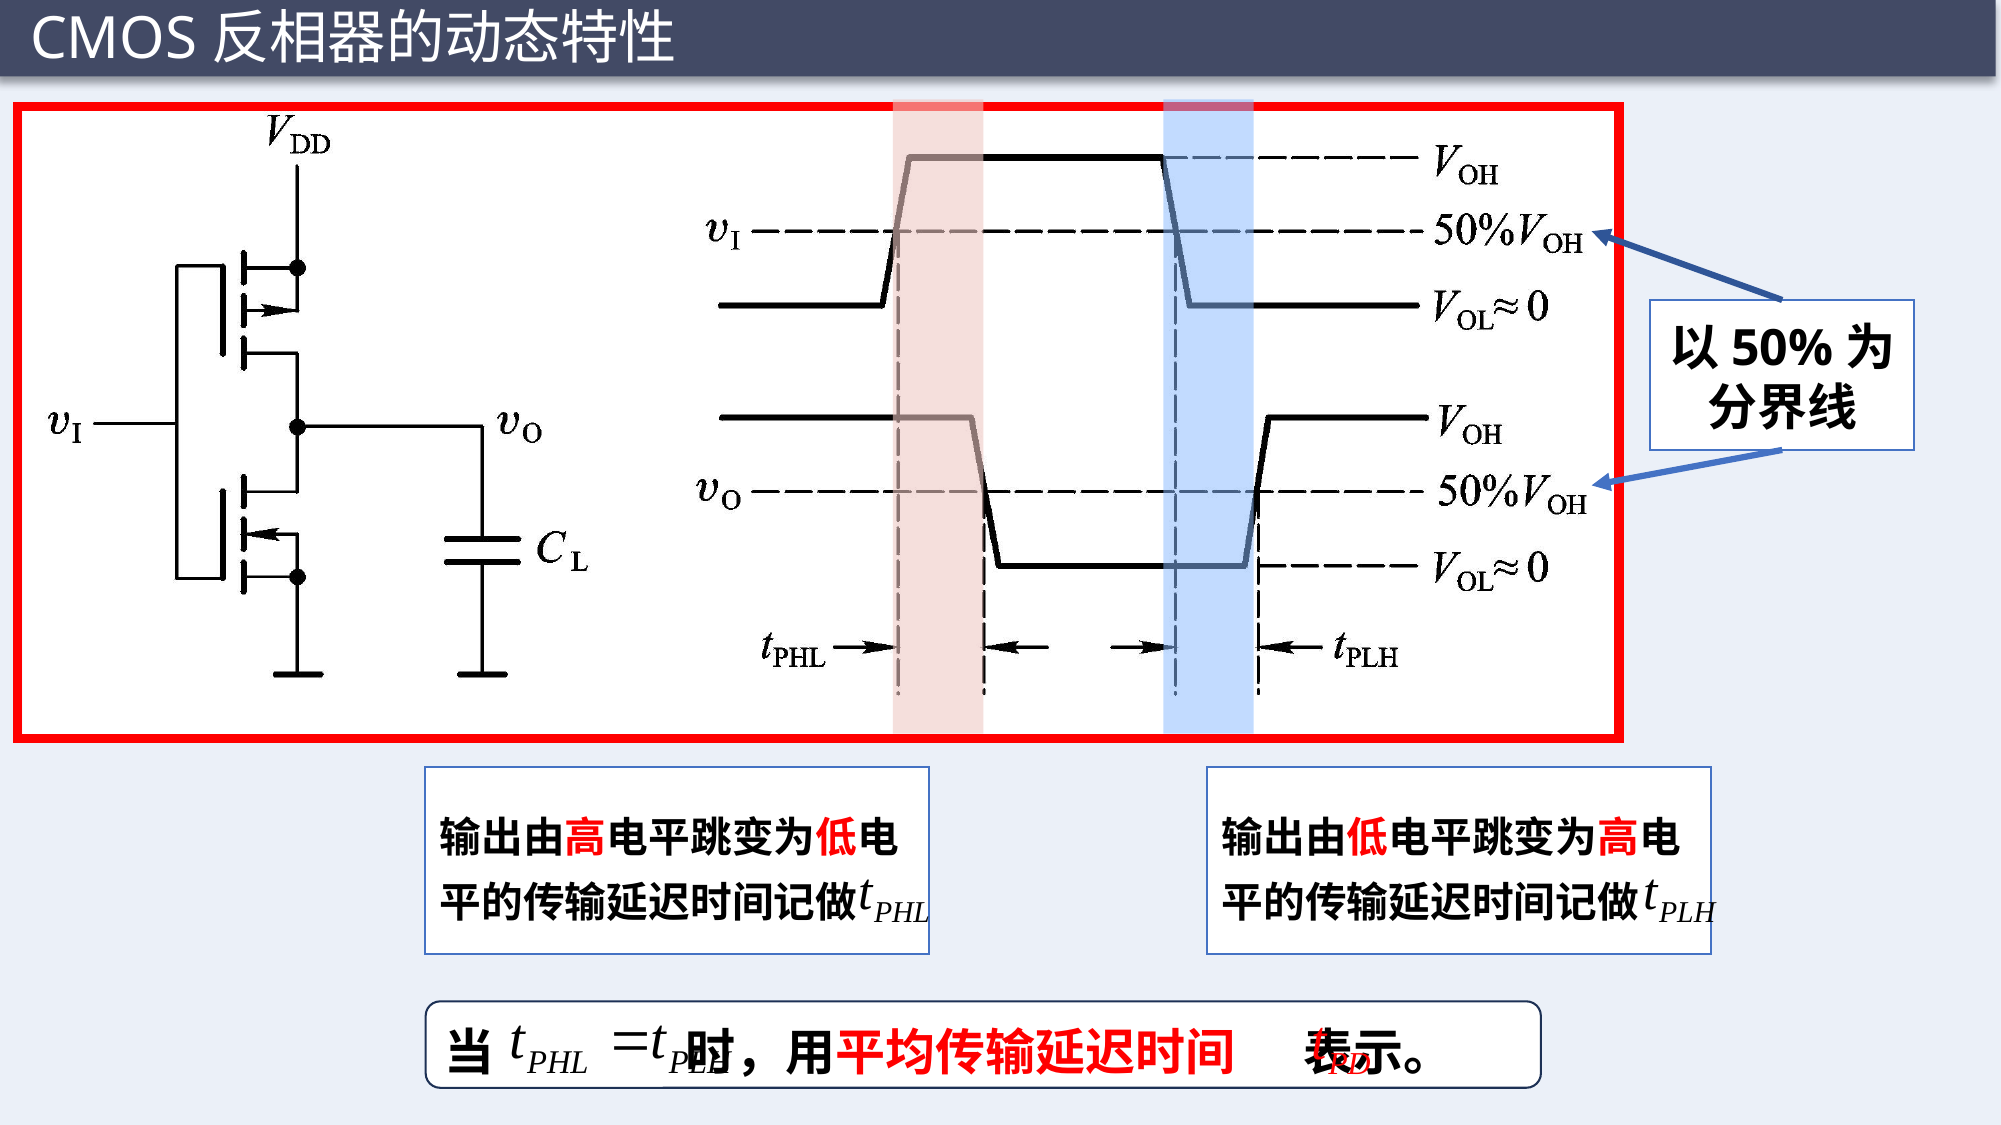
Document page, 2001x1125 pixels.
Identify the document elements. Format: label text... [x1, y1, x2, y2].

text_box 当 时，用平均传输延迟时间 表示。 [424, 1000, 1542, 1089]
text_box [1206, 766, 1728, 955]
picture [502, 1001, 744, 1088]
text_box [1591, 449, 1783, 486]
text_box 以50%为分界线 [1649, 299, 1915, 451]
text_box [892, 98, 984, 111]
text_box CMOS反相器的动态特性 [0, 0, 1026, 79]
text_box [1162, 98, 1255, 111]
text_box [424, 766, 943, 955]
picture [1304, 1004, 1383, 1088]
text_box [1591, 231, 1783, 300]
picture [22, 111, 1615, 734]
